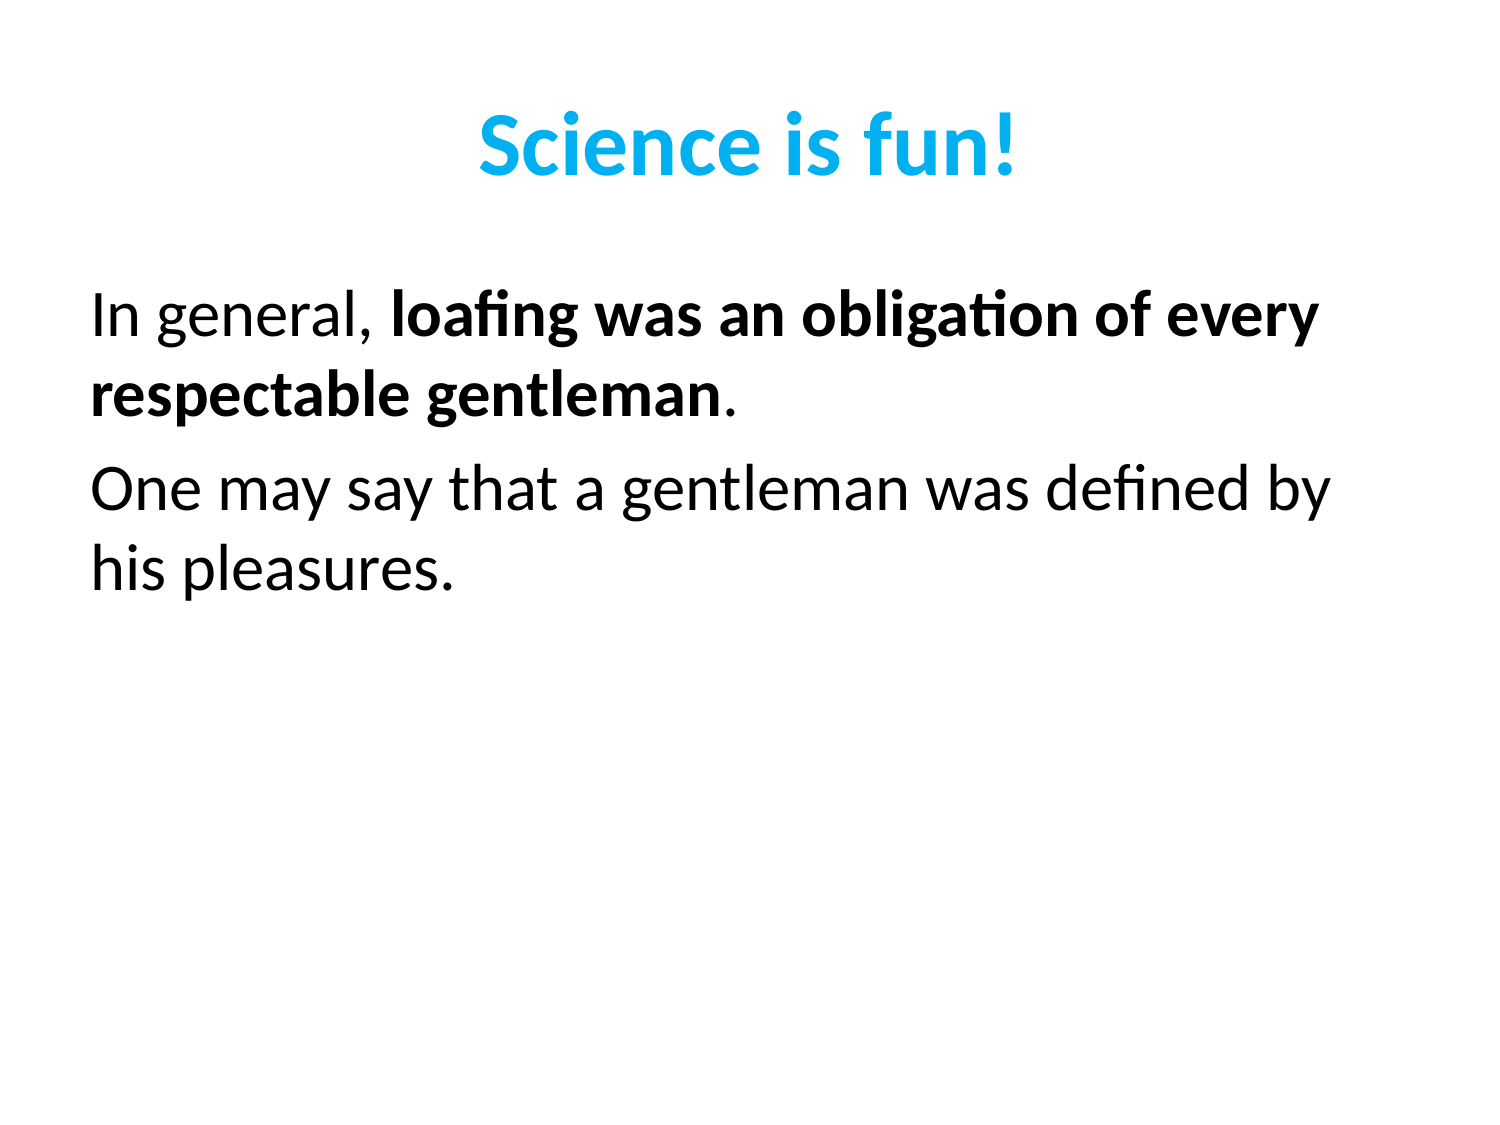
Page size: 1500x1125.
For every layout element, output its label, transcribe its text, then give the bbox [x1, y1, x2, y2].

title Science is fun! [75, 45, 1425, 233]
list In general, loafing was an obligation of every respectable gentleman. One may say that a gentleman was defined by his pleasures. [75, 262, 1425, 1071]
